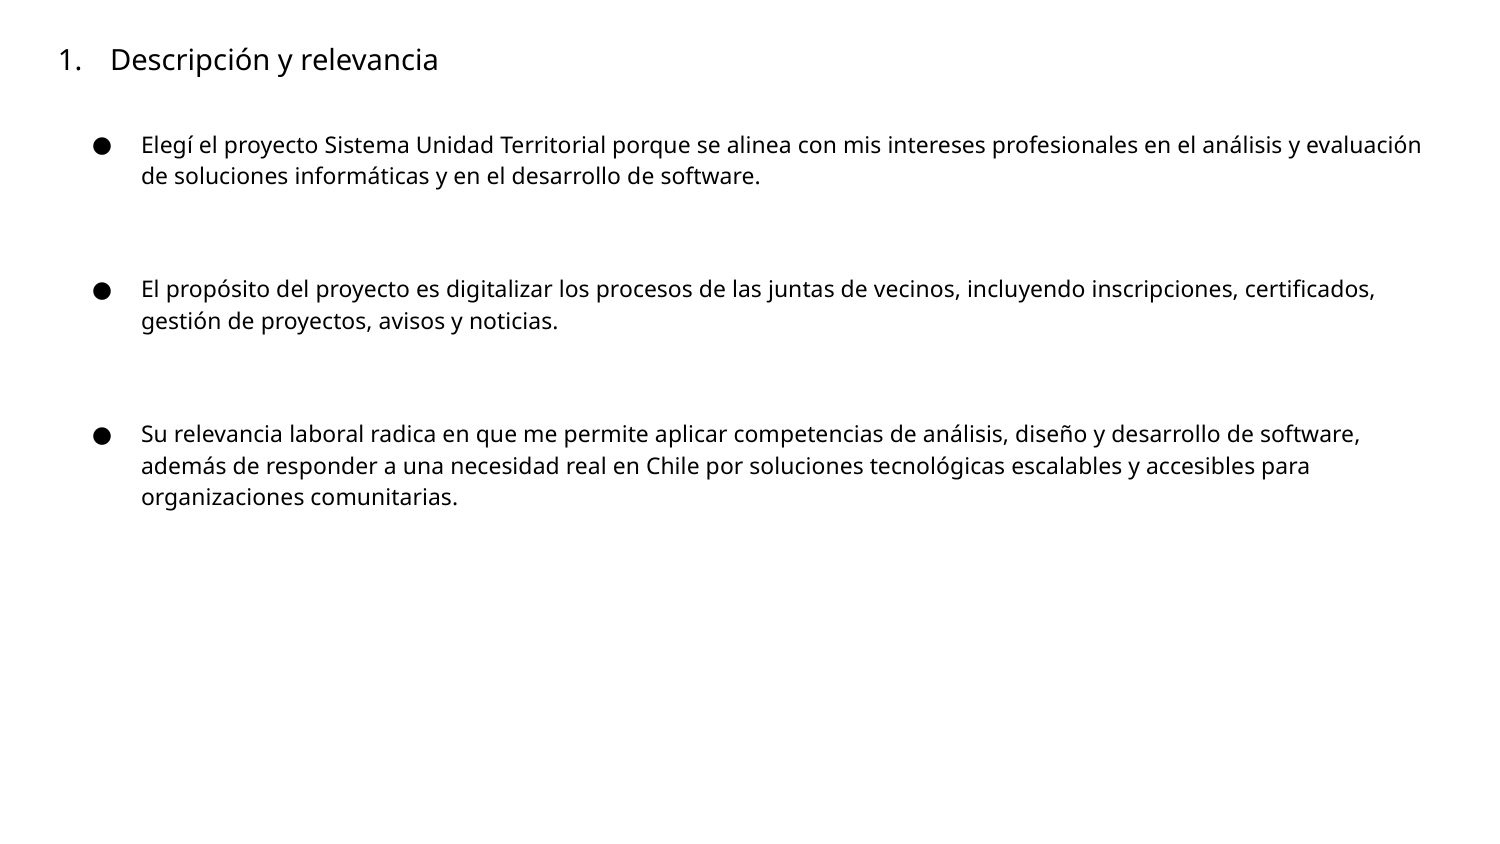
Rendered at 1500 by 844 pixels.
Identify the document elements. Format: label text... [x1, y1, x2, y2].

list Elegí el proyecto Sistema Unidad Territorial porque se alinea con mis intereses profesionales en el análisis y evaluación de soluciones informáticas y en el desarrollo de software. El propósito del proyecto es digitalizar los procesos de las juntas de vecinos, incluyendo inscripciones, certificados, gestión de proyectos, avisos y noticias. Su relevancia laboral radica en que me permite aplicar competencias de análisis, diseño y desarrollo de software, además de responder a una necesidad real en Chile por soluciones tecnológicas escalables y accesibles para organizaciones comunitarias. [51, 111, 1449, 804]
title Descripción y relevancia [20, 26, 1418, 121]
